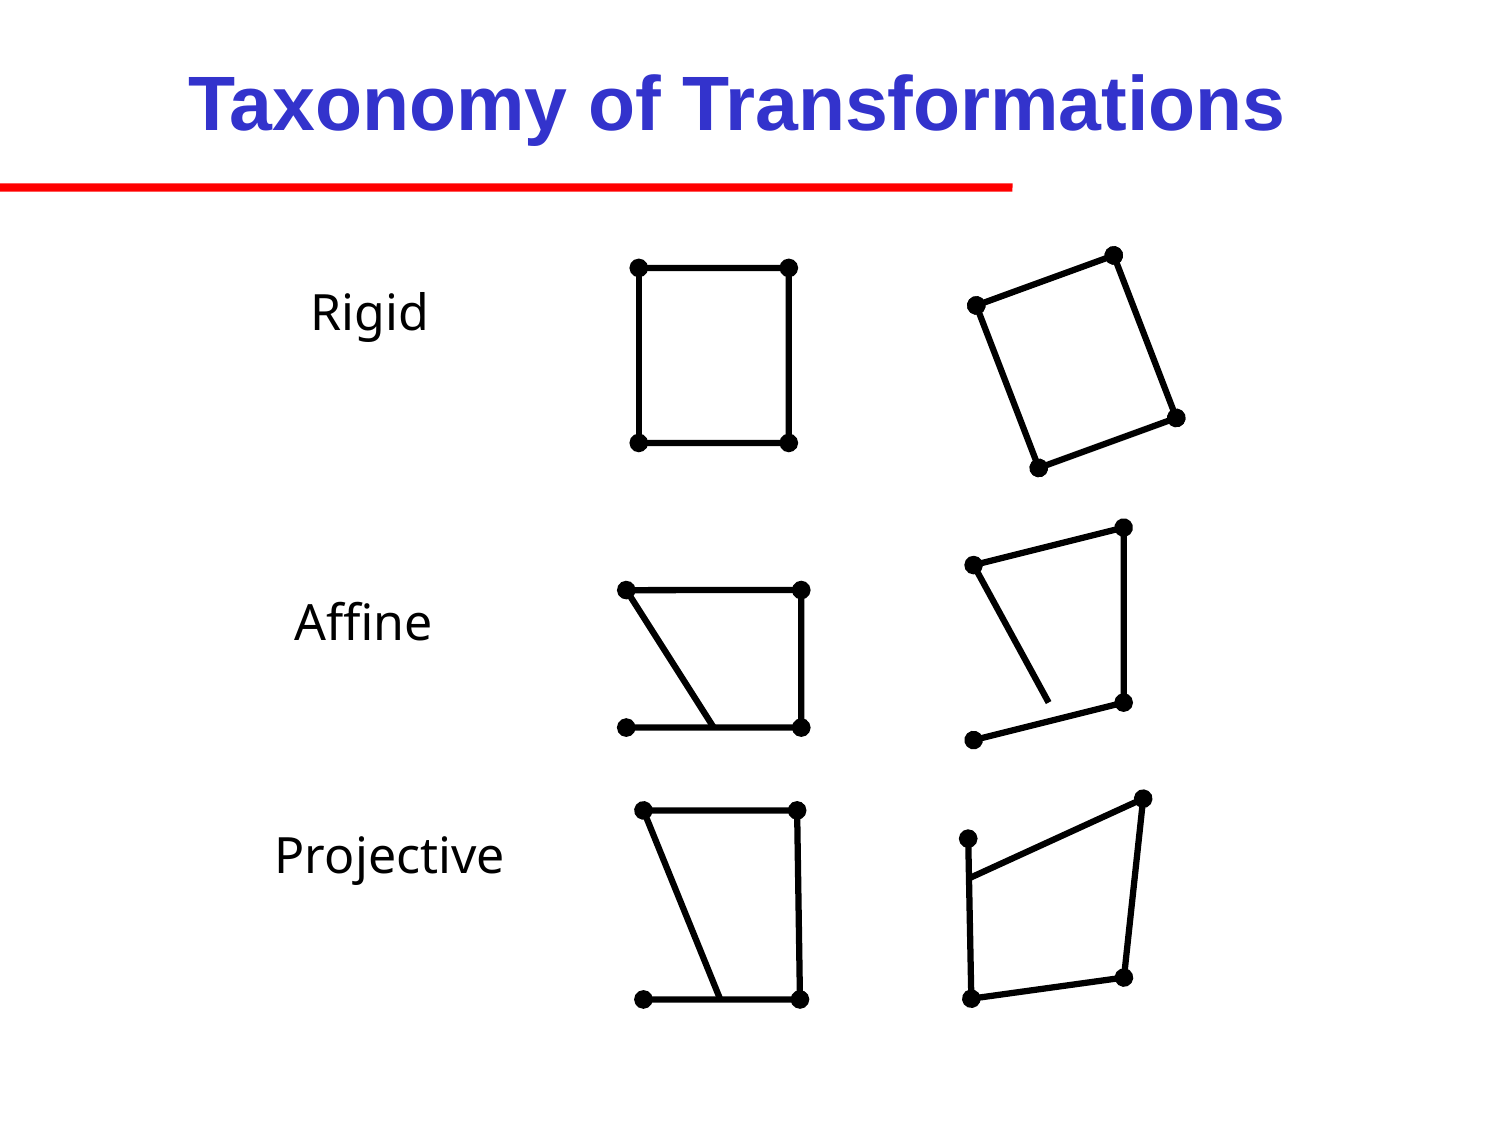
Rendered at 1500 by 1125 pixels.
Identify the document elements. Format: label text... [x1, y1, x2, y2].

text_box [298, 255, 1177, 469]
text_box [793, 817, 807, 1006]
text_box Projective [259, 816, 533, 892]
text_box Affine [279, 582, 461, 658]
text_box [626, 589, 802, 728]
text_box [637, 994, 793, 1006]
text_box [973, 527, 1124, 741]
text_box [644, 804, 804, 817]
title Taxonomy of Transformations [0, 12, 1475, 188]
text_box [967, 798, 1144, 999]
